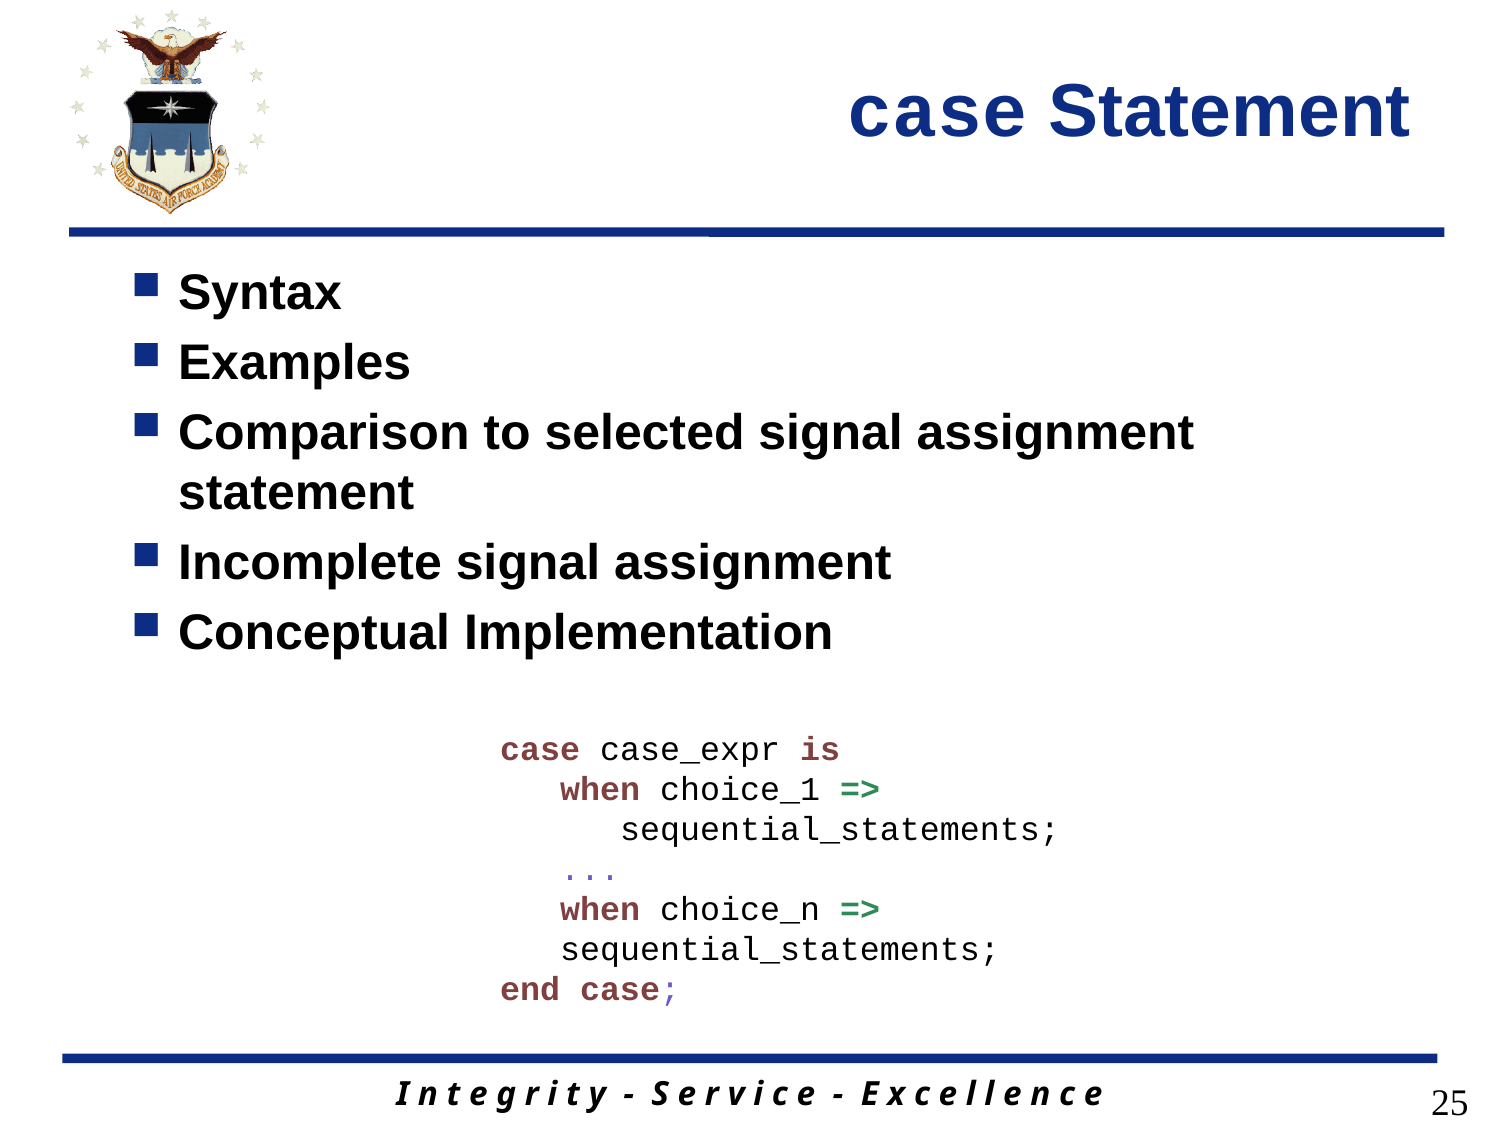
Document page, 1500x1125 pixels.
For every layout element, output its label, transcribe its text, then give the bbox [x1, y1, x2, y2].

text_box case case_expr is when choice_1 => sequential_statements; ... when choice_n => sequential_statements; end case; [485, 719, 1076, 1015]
slide_number 25 [1133, 1025, 1484, 1105]
title case Statement [313, 12, 1427, 201]
list Syntax Examples Comparison to selected signal assignment statement Incomplete signal assignment Conceptual Implementation [115, 251, 1451, 688]
picture [63, 0, 275, 222]
